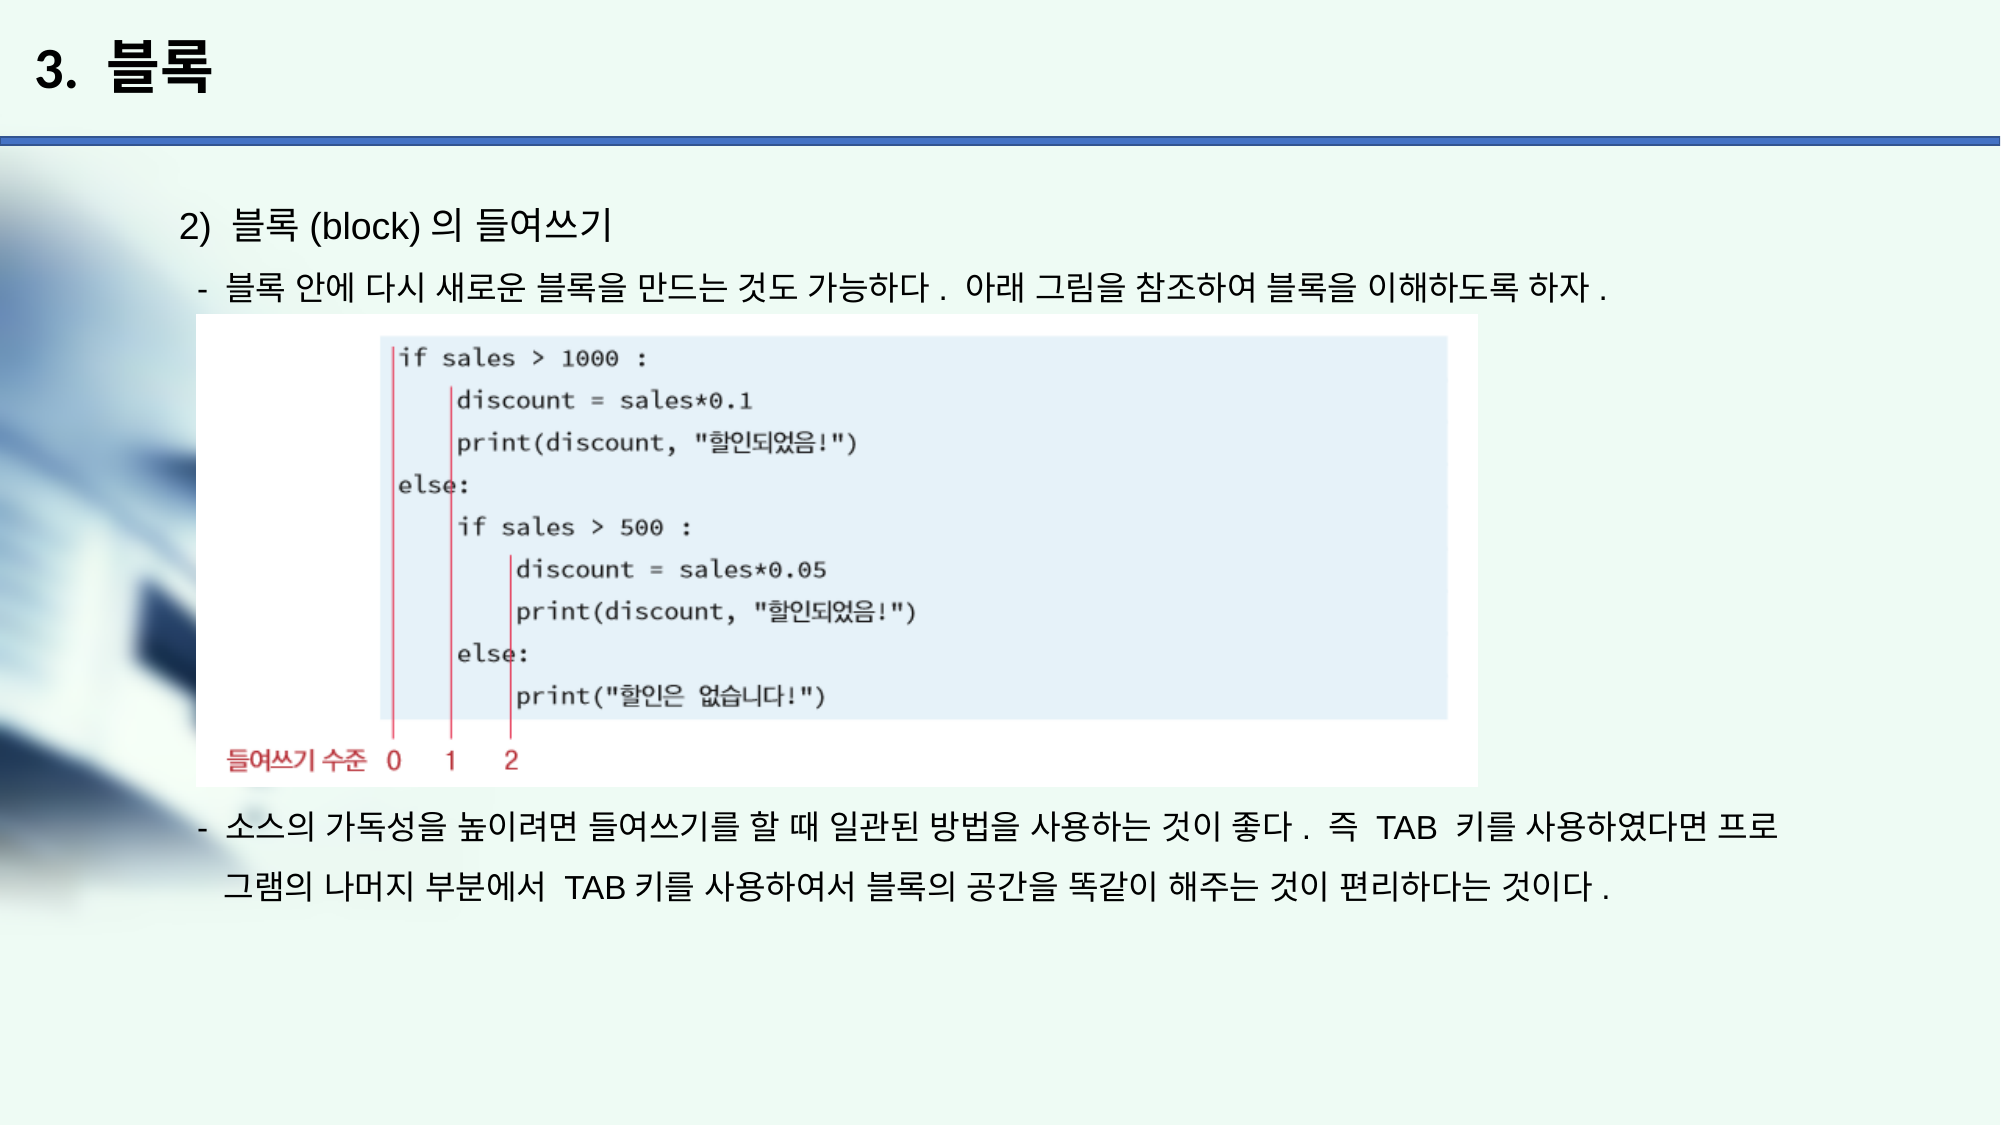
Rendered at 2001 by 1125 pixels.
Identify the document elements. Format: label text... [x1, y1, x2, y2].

text_box 2) 블록(block)의 들여쓰기 - 블록 안에 다시 새로운 블록을 만드는 것도 가능하다. 아래 그림을 참조하여 블록을 이해하도록 하자. - 소스의 가독성을 높이려면 들여쓰기를 할 때 일관된 방법을 사용하는 것이 좋다. 즉 TAB 키를 사용하였다면 프로 그램의 나머지 부분에서 TAB키를 사용하여서 블록의 공간을 똑같이 해주는 것이 편리하다는 것이다. [163, 172, 1922, 974]
picture [0, 146, 2000, 1125]
picture [0, 0, 2000, 136]
title 3. 블록 [19, 14, 1745, 126]
